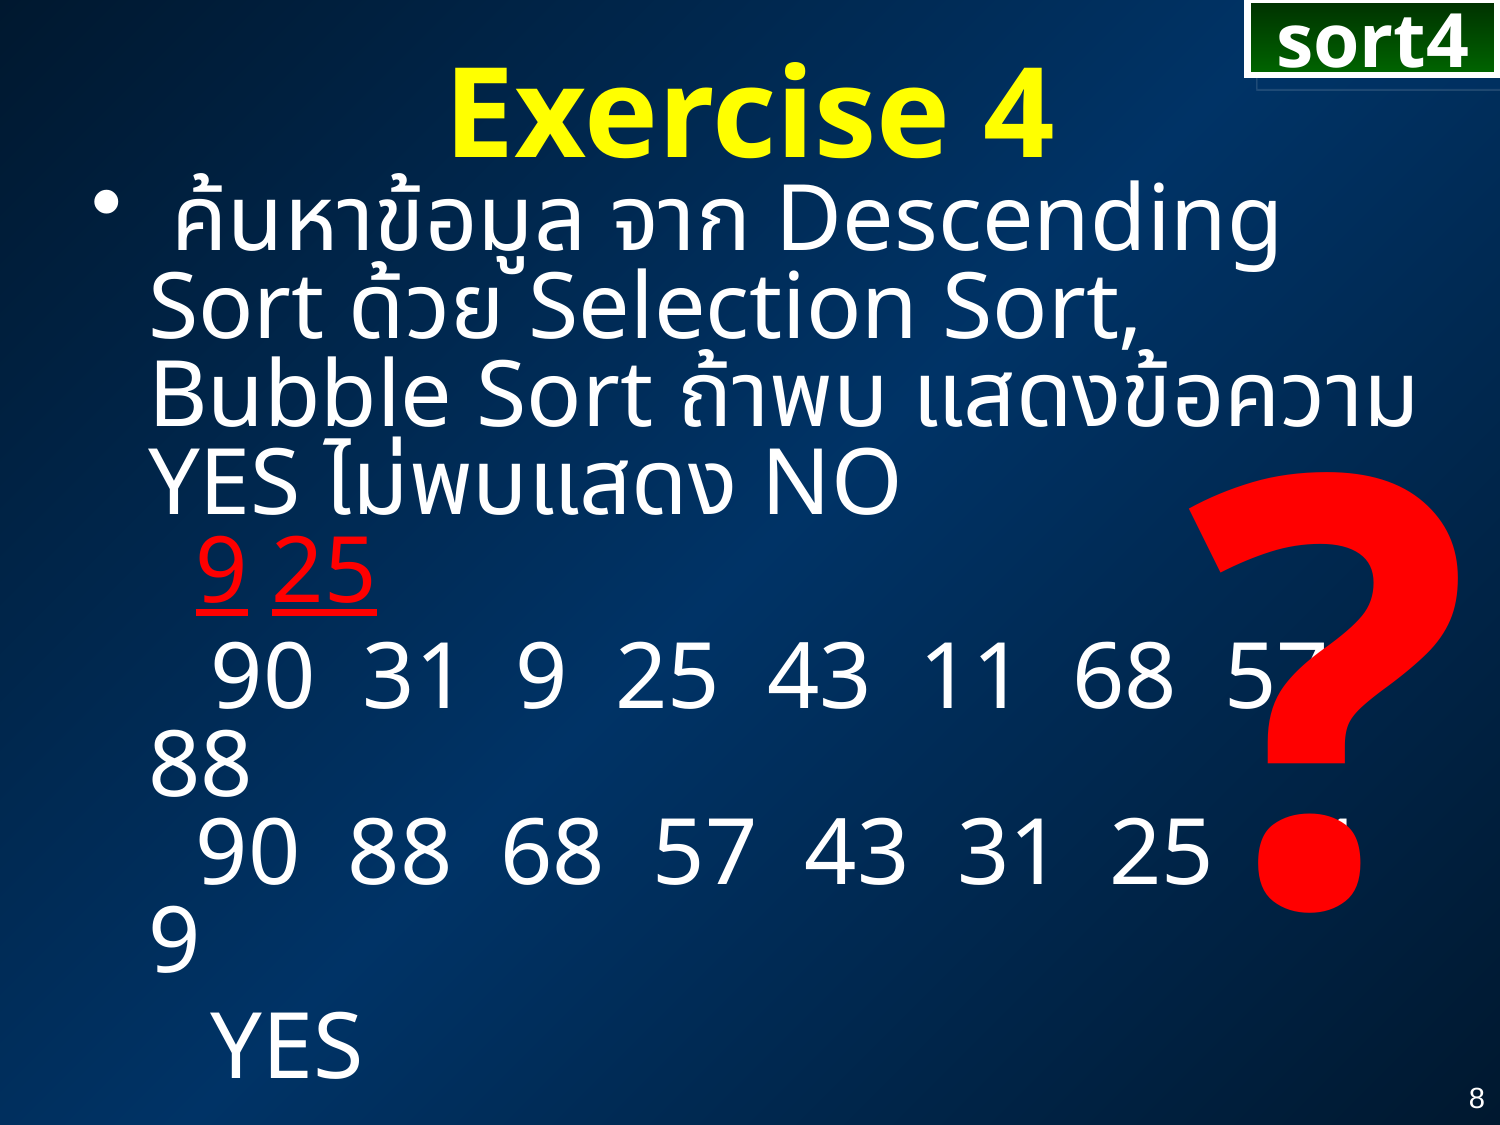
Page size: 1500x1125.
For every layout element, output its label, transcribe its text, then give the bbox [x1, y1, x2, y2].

slide_number 8 [1149, 1071, 1500, 1125]
list ค้นหาข้อมูล จาก Descending Sort ด้วย Selection Sort, Bubble Sort ถ้าพบ แสดงข้อความ YES ไม่พบแสดง NO 9 25 90 31 9 25 43 11 68 57 88 90 88 68 57 43 31 25 11 9 YES [76, 172, 1462, 1035]
text_box ? [1173, 299, 1489, 1033]
title Exercise 4 [74, 30, 1426, 185]
text_box sort4 [1247, 0, 1498, 75]
